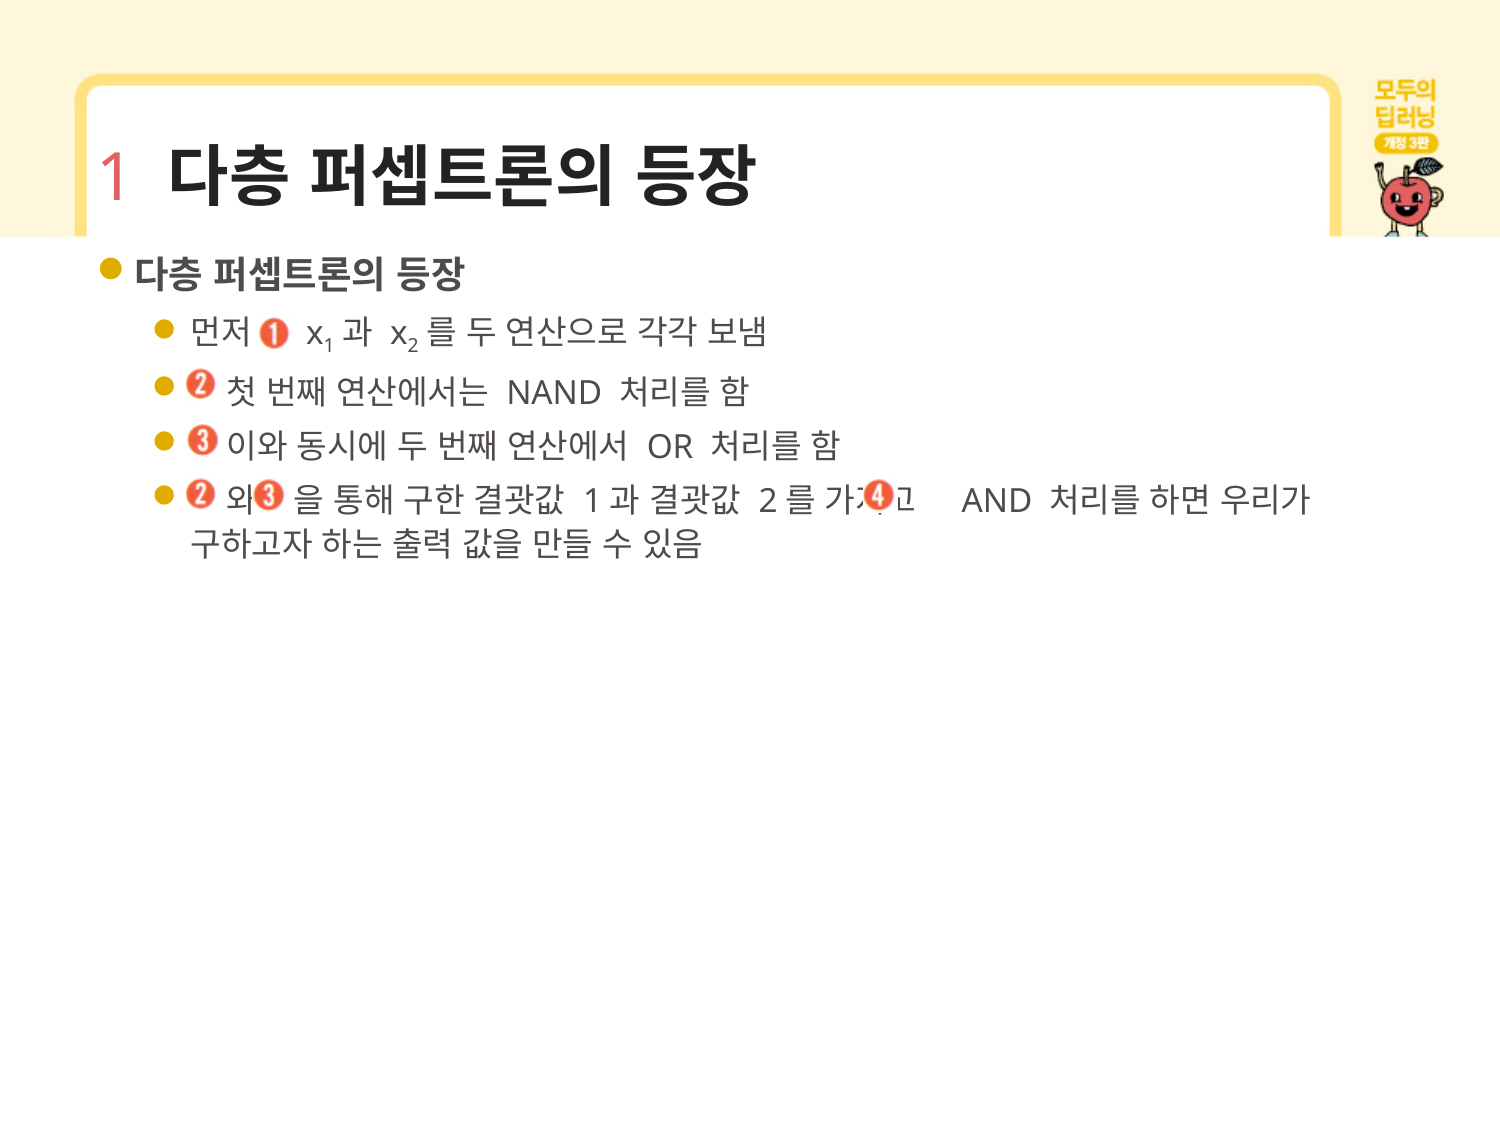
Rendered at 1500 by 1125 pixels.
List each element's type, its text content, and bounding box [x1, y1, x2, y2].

title 1 다층 퍼셉트론의 등장 [81, 90, 1412, 222]
picture [0, 0, 1500, 1125]
list 다층 퍼셉트론의 등장 먼저 x1과 x2를 두 연산으로 각각 보냄 첫 번째 연산에서는 NAND 처리를 함 이와 동시에 두 번째 연산에서 OR 처리를 함 와 을 통해 구한 결괏값 1과 결괏값 2를 가지고 AND 처리를 하면 우리가 구하고자 하는 출력 값을 만들 수 있음 [81, 239, 1412, 1054]
